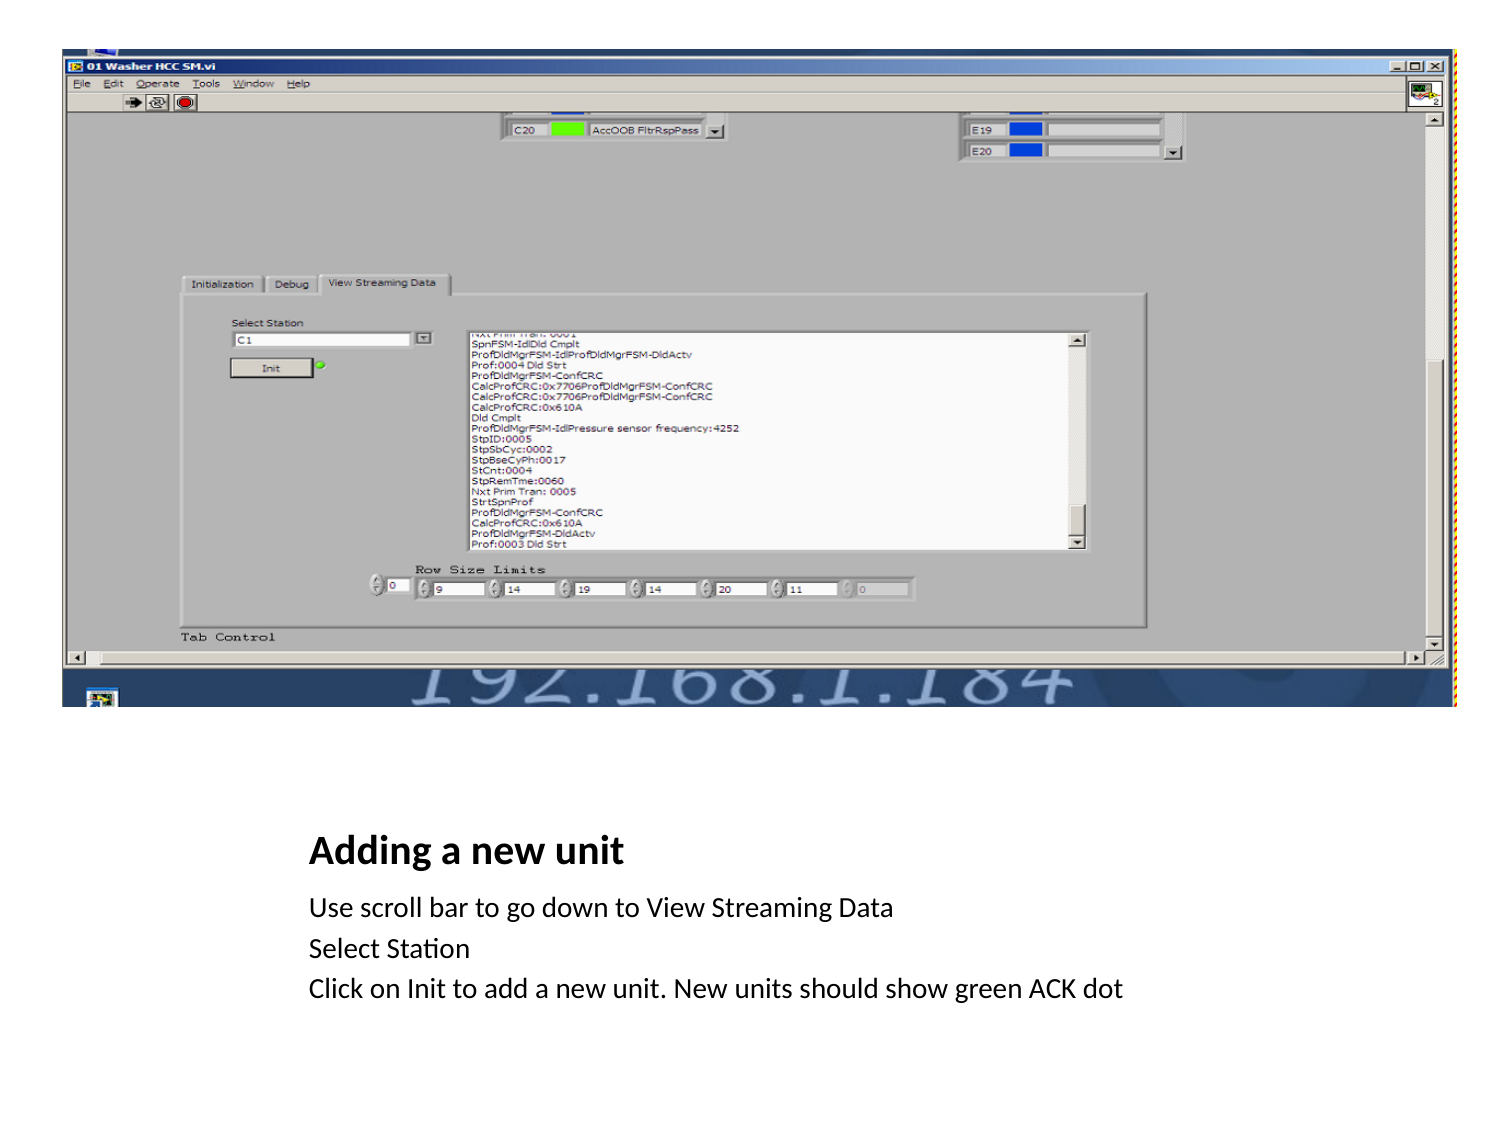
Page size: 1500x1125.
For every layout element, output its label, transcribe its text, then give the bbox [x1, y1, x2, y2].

title Adding a new unit [294, 787, 1194, 880]
picture [62, 49, 1458, 707]
list Use scroll bar to go down to View Streaming Data Select Station Click on Init to add a new unit. New units should show green ACK dot [294, 880, 1194, 1013]
